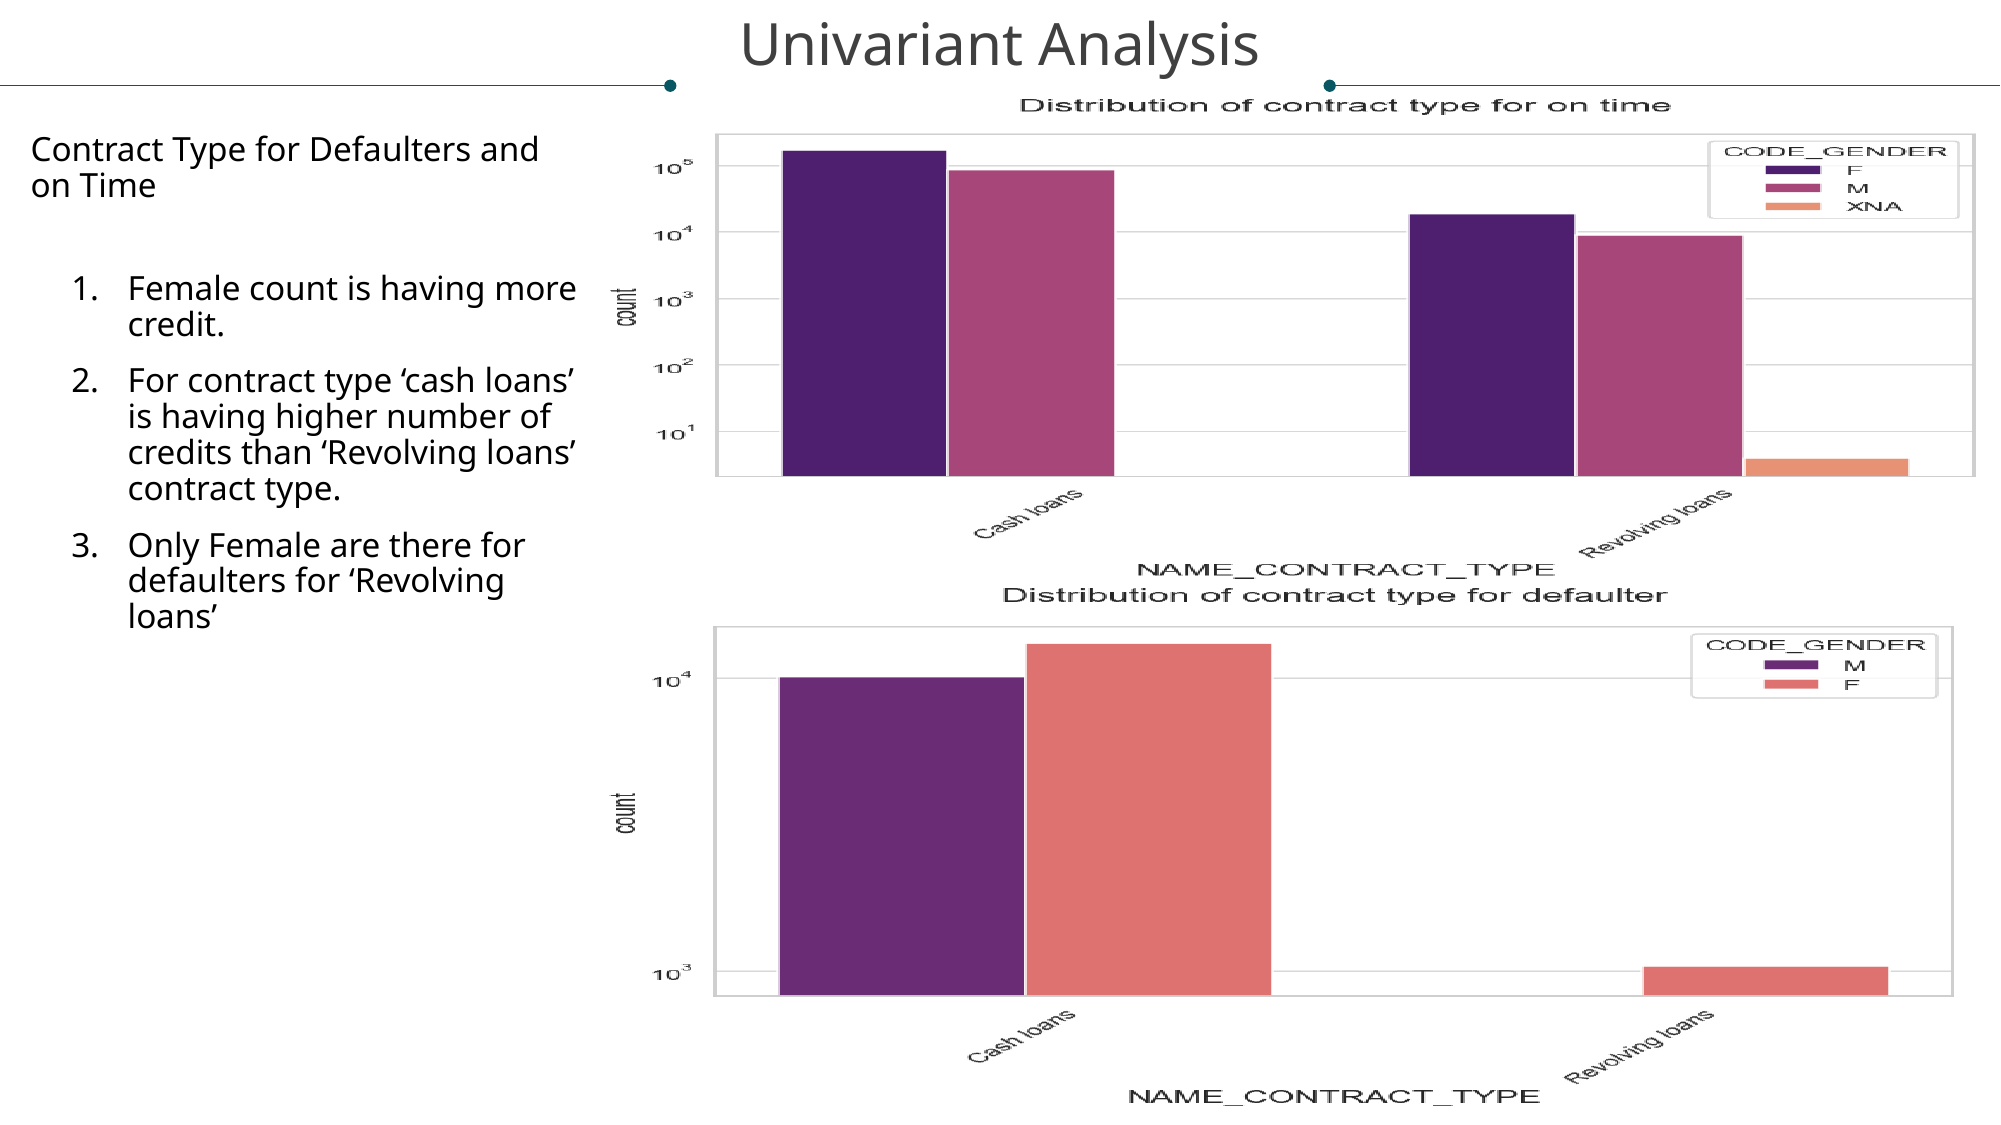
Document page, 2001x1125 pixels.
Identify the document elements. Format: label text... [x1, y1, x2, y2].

text_box Univariant Analysis [37, 14, 1963, 78]
text_box Contract Type for Defaulters and on Time [15, 125, 573, 232]
text_box Female count is having more credit. For contract type ‘cash loans’ is having higher number of credits than ‘Revolving loans’ contract type. Only Female are there for defaulters for ‘Revolving loans’ [56, 264, 598, 1102]
picture [598, 93, 1985, 1111]
